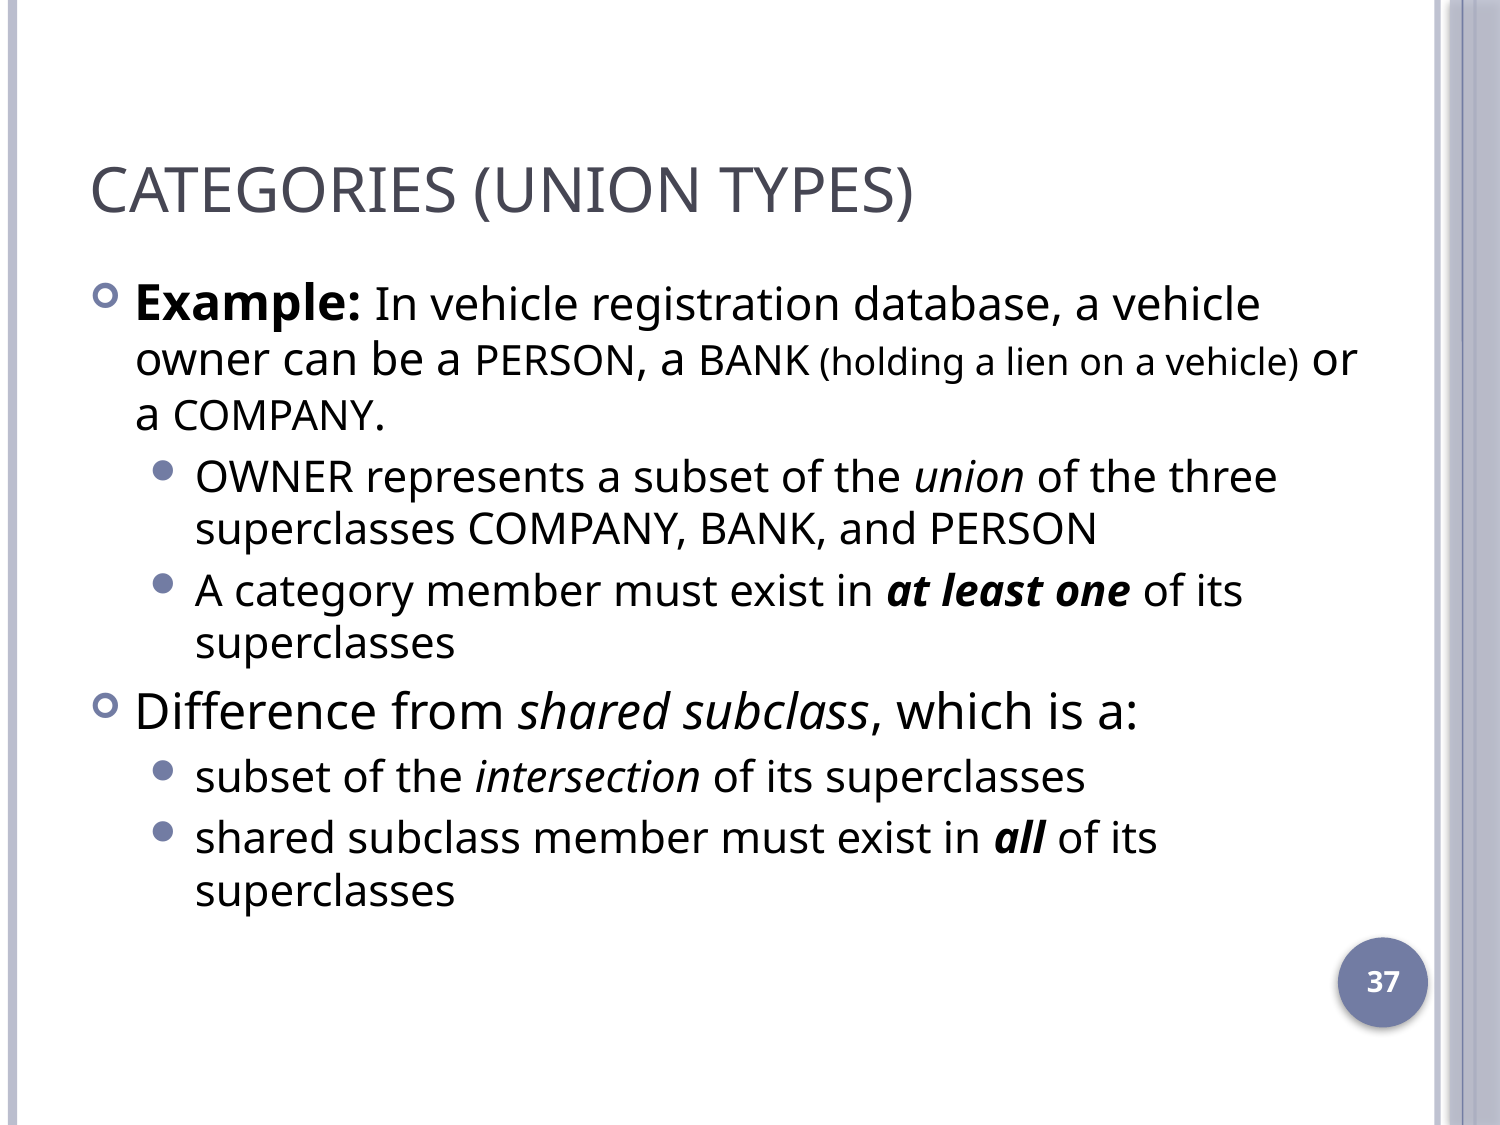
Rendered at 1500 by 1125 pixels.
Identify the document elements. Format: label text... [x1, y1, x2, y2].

slide_number 37 [1333, 940, 1434, 1027]
title Categories (UNION TYPES) [75, 45, 1300, 233]
list Example: In vehicle registration database, a vehicle owner can be a PERSON, a BANK (holding a lien on a vehicle) or a COMPANY. OWNER represents a subset of the union of the three superclasses COMPANY, BANK, and PERSON A category member must exist in at least one of its superclasses Difference from shared subclass, which is a: subset of the intersection of its superclasses shared subclass member must exist in all of its superclasses [75, 262, 1388, 1062]
